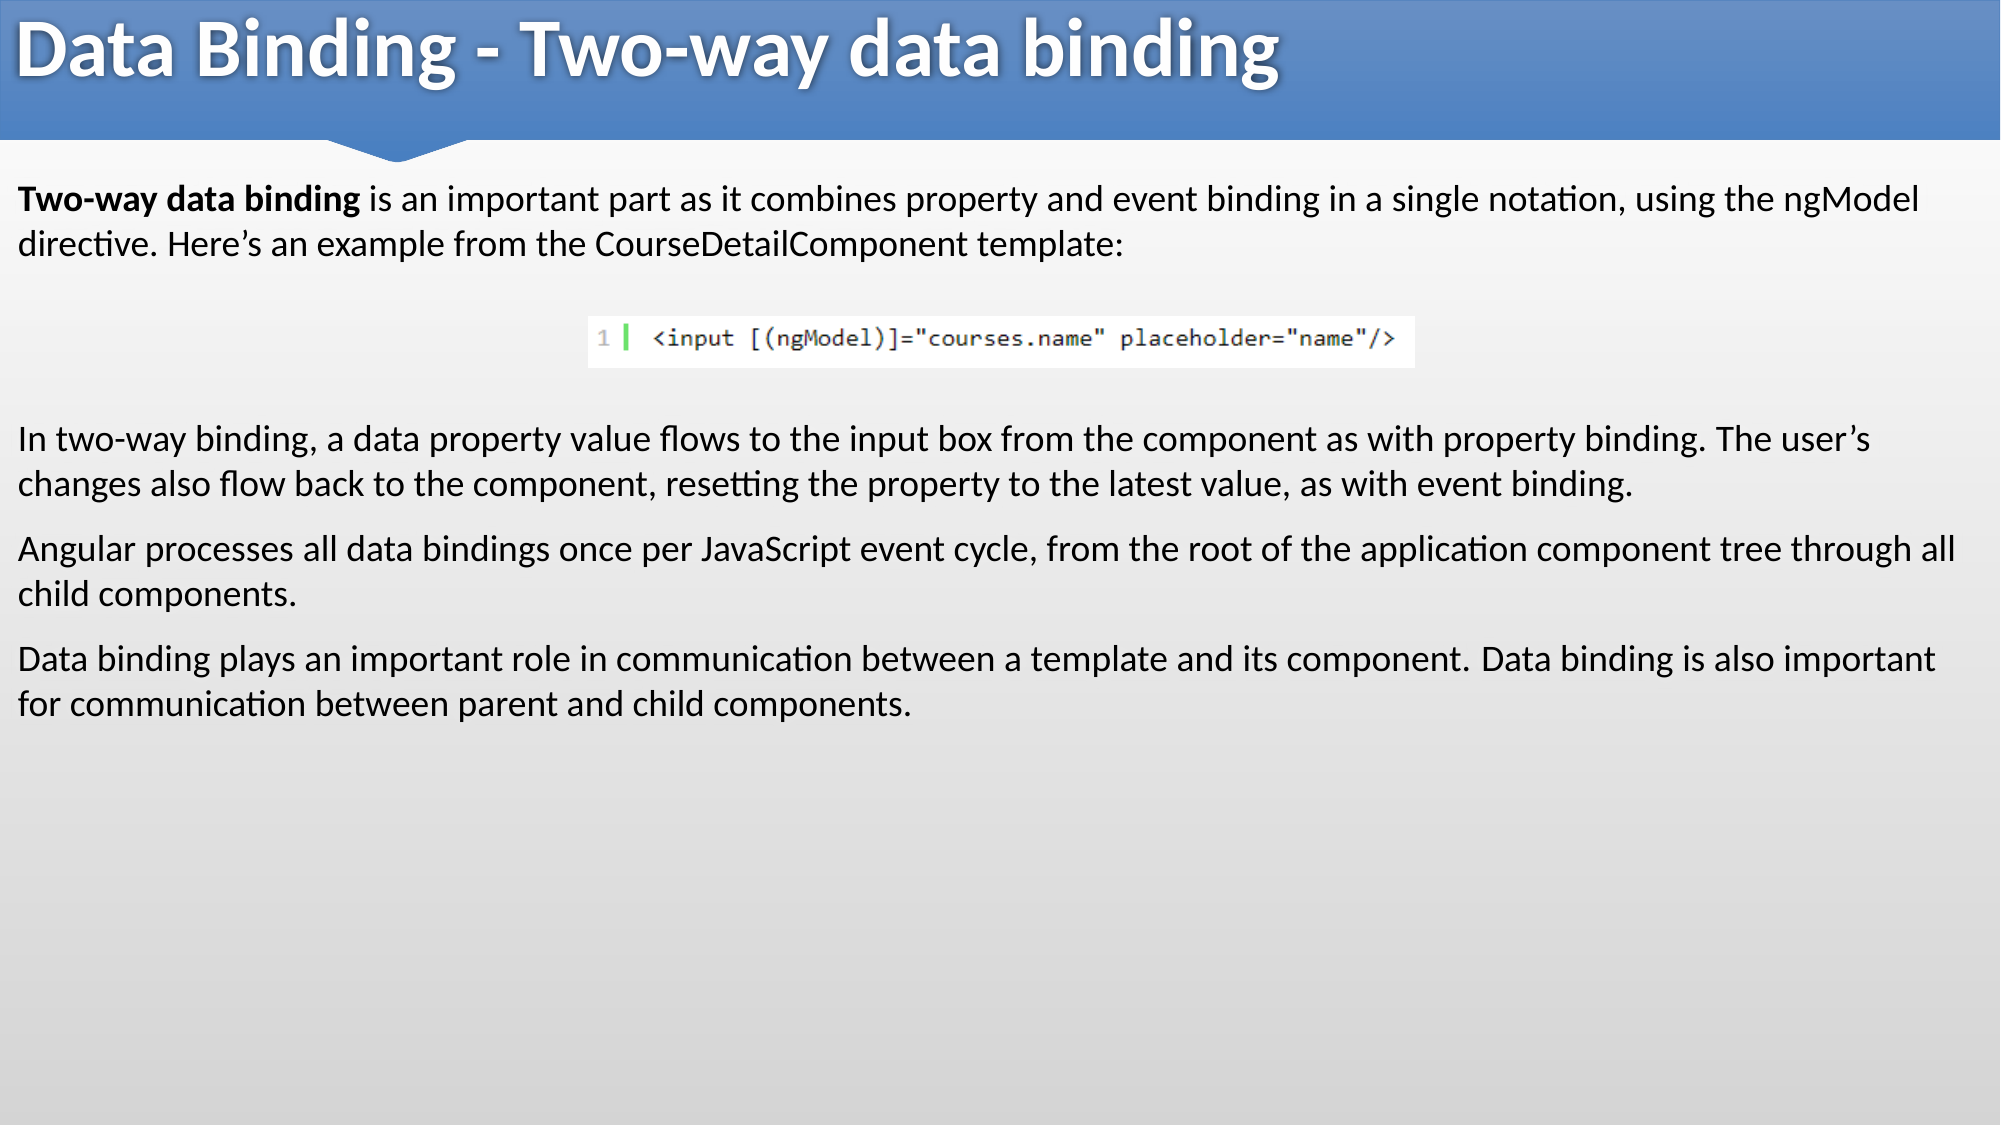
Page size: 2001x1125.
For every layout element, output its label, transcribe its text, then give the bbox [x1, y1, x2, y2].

list Two-way data binding is an important part as it combines property and event binding in a single notation, using the ngModel directive. Here’s an example from the CourseDetailComponent template: In two-way binding, a data property value flows to the input box from the component as with property binding. The user’s changes also flow back to the component, resetting the property to the latest value, as with event binding. Angular processes all data bindings once per JavaScript event cycle, from the root of the application component tree through all child components. Data binding plays an important role in communication between a template and its component. Data binding is also important for communication between parent and child components. [2, 166, 2000, 1125]
picture [587, 316, 1415, 369]
title Data Binding - Two-way data binding [0, 0, 1735, 101]
